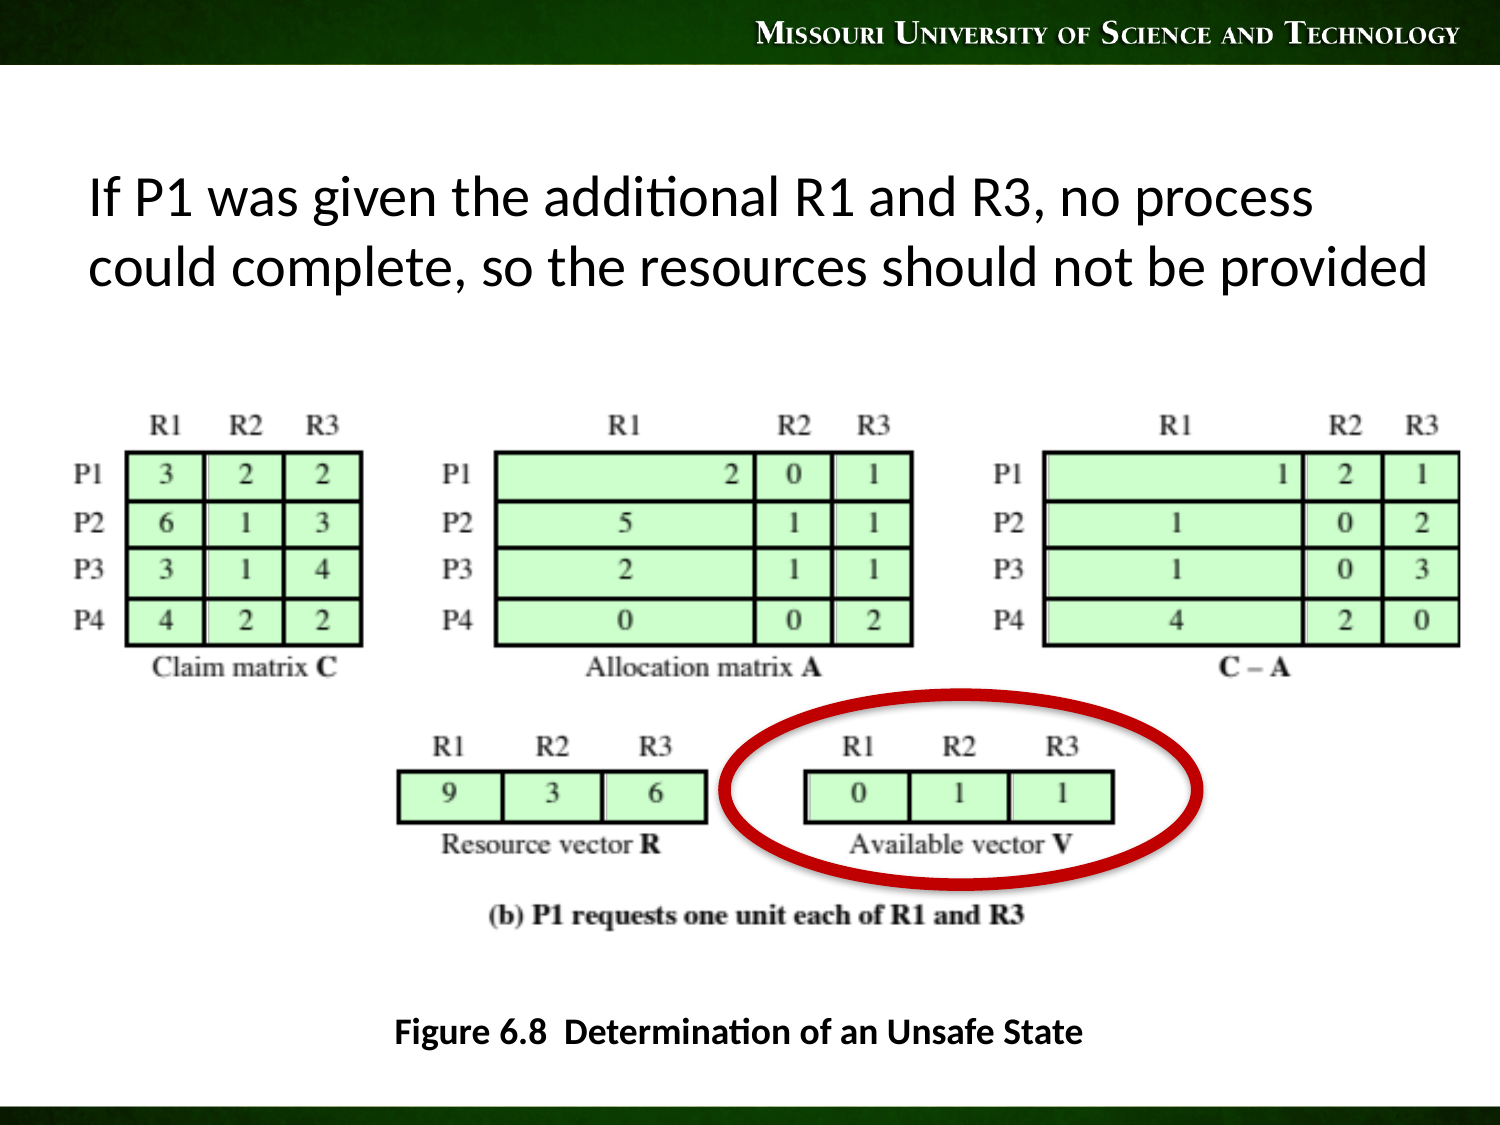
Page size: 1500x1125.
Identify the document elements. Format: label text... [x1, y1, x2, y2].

picture [0, 0, 1500, 1125]
text_box Figure 6.8 Determination of an Unsafe State [50, 999, 1438, 1060]
text_box If P1 was given the additional R1 and R3, no process could complete, so the resources should not be provided [74, 150, 1445, 306]
